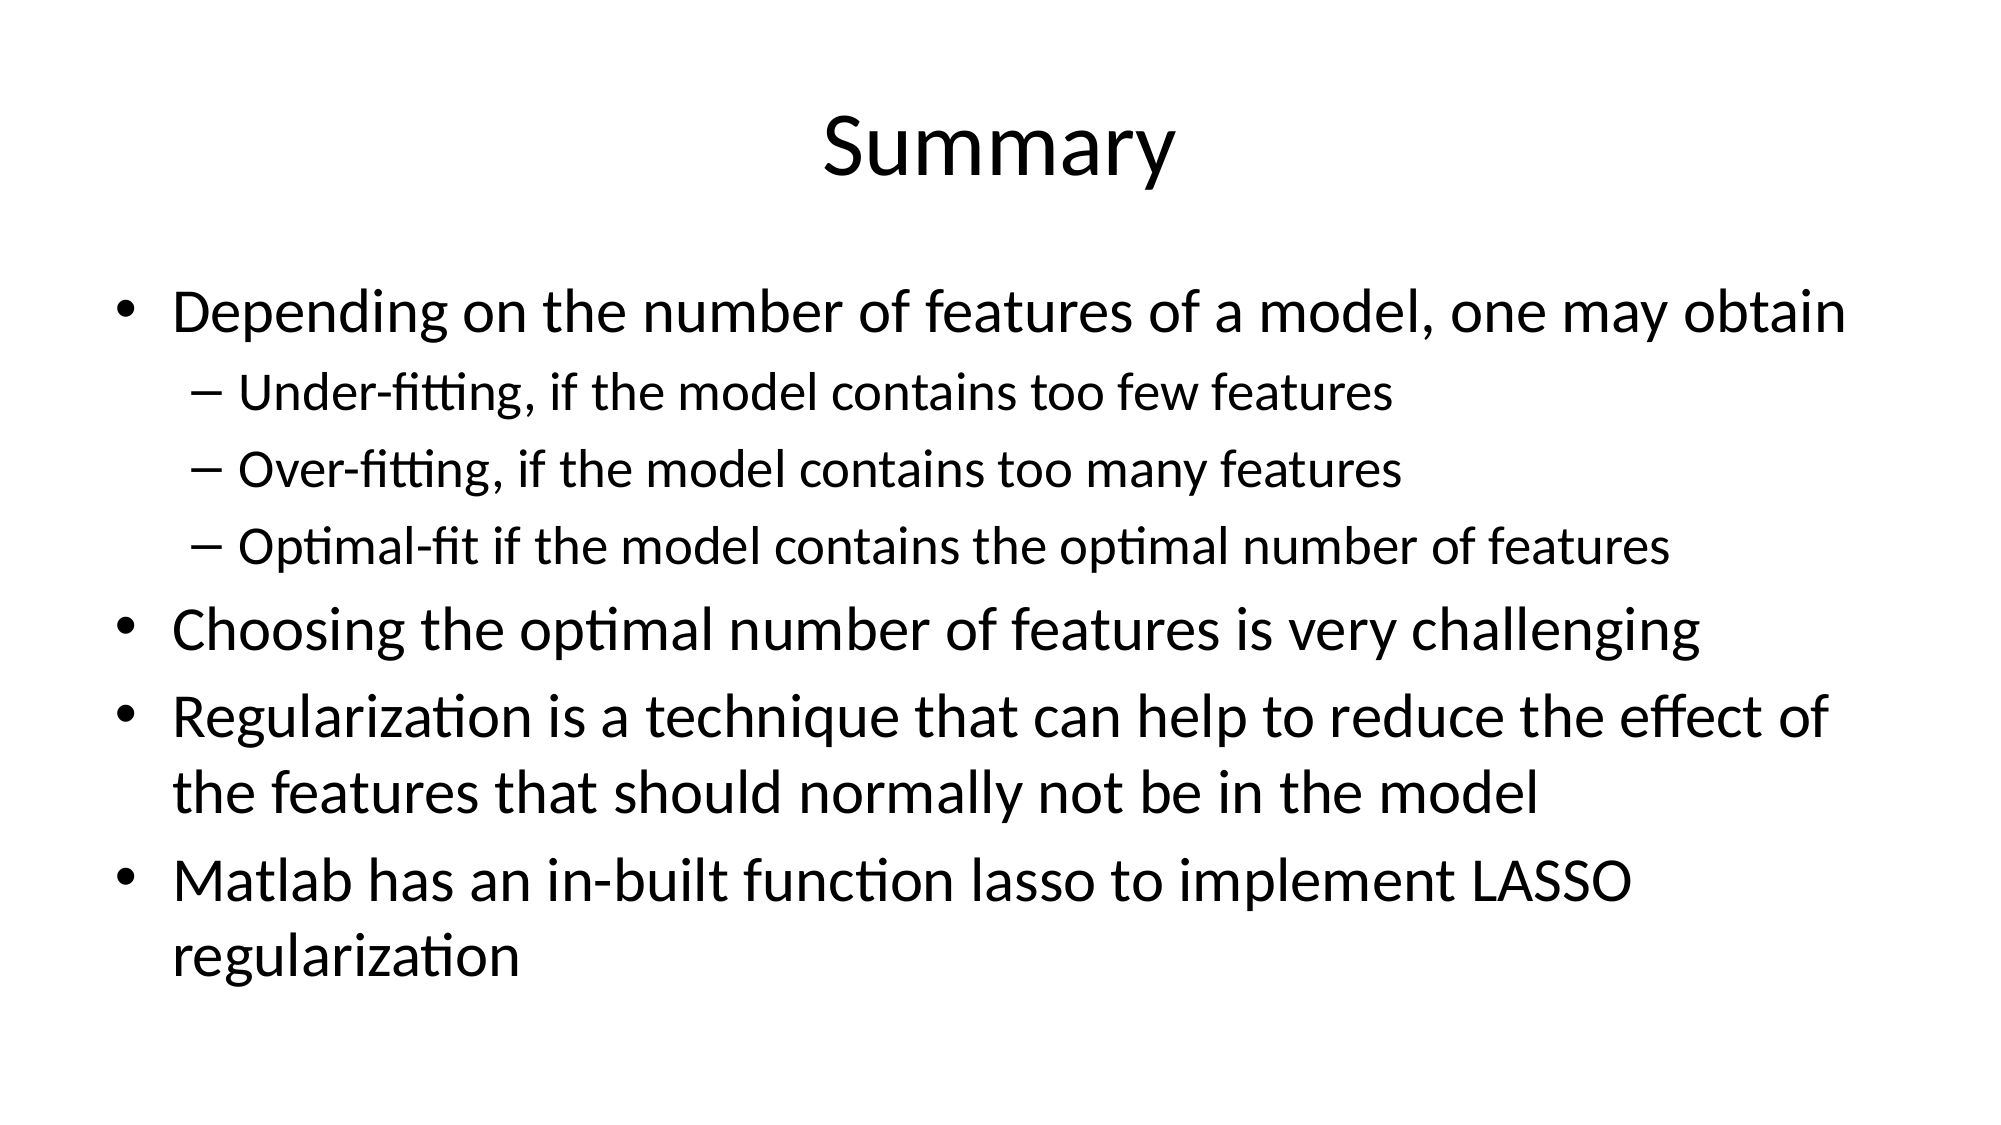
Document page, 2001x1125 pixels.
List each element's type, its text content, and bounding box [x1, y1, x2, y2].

list Depending on the number of features of a model, one may obtain Under-fitting, if the model contains too few features Over-fitting, if the model contains too many features Optimal-fit if the model contains the optimal number of features Choosing the optimal number of features is very challenging Regularization is a technique that can help to reduce the effect of the features that should normally not be in the model Matlab has an in-built function lasso to implement LASSO regularization [99, 262, 1900, 1005]
title Summary [99, 45, 1900, 233]
